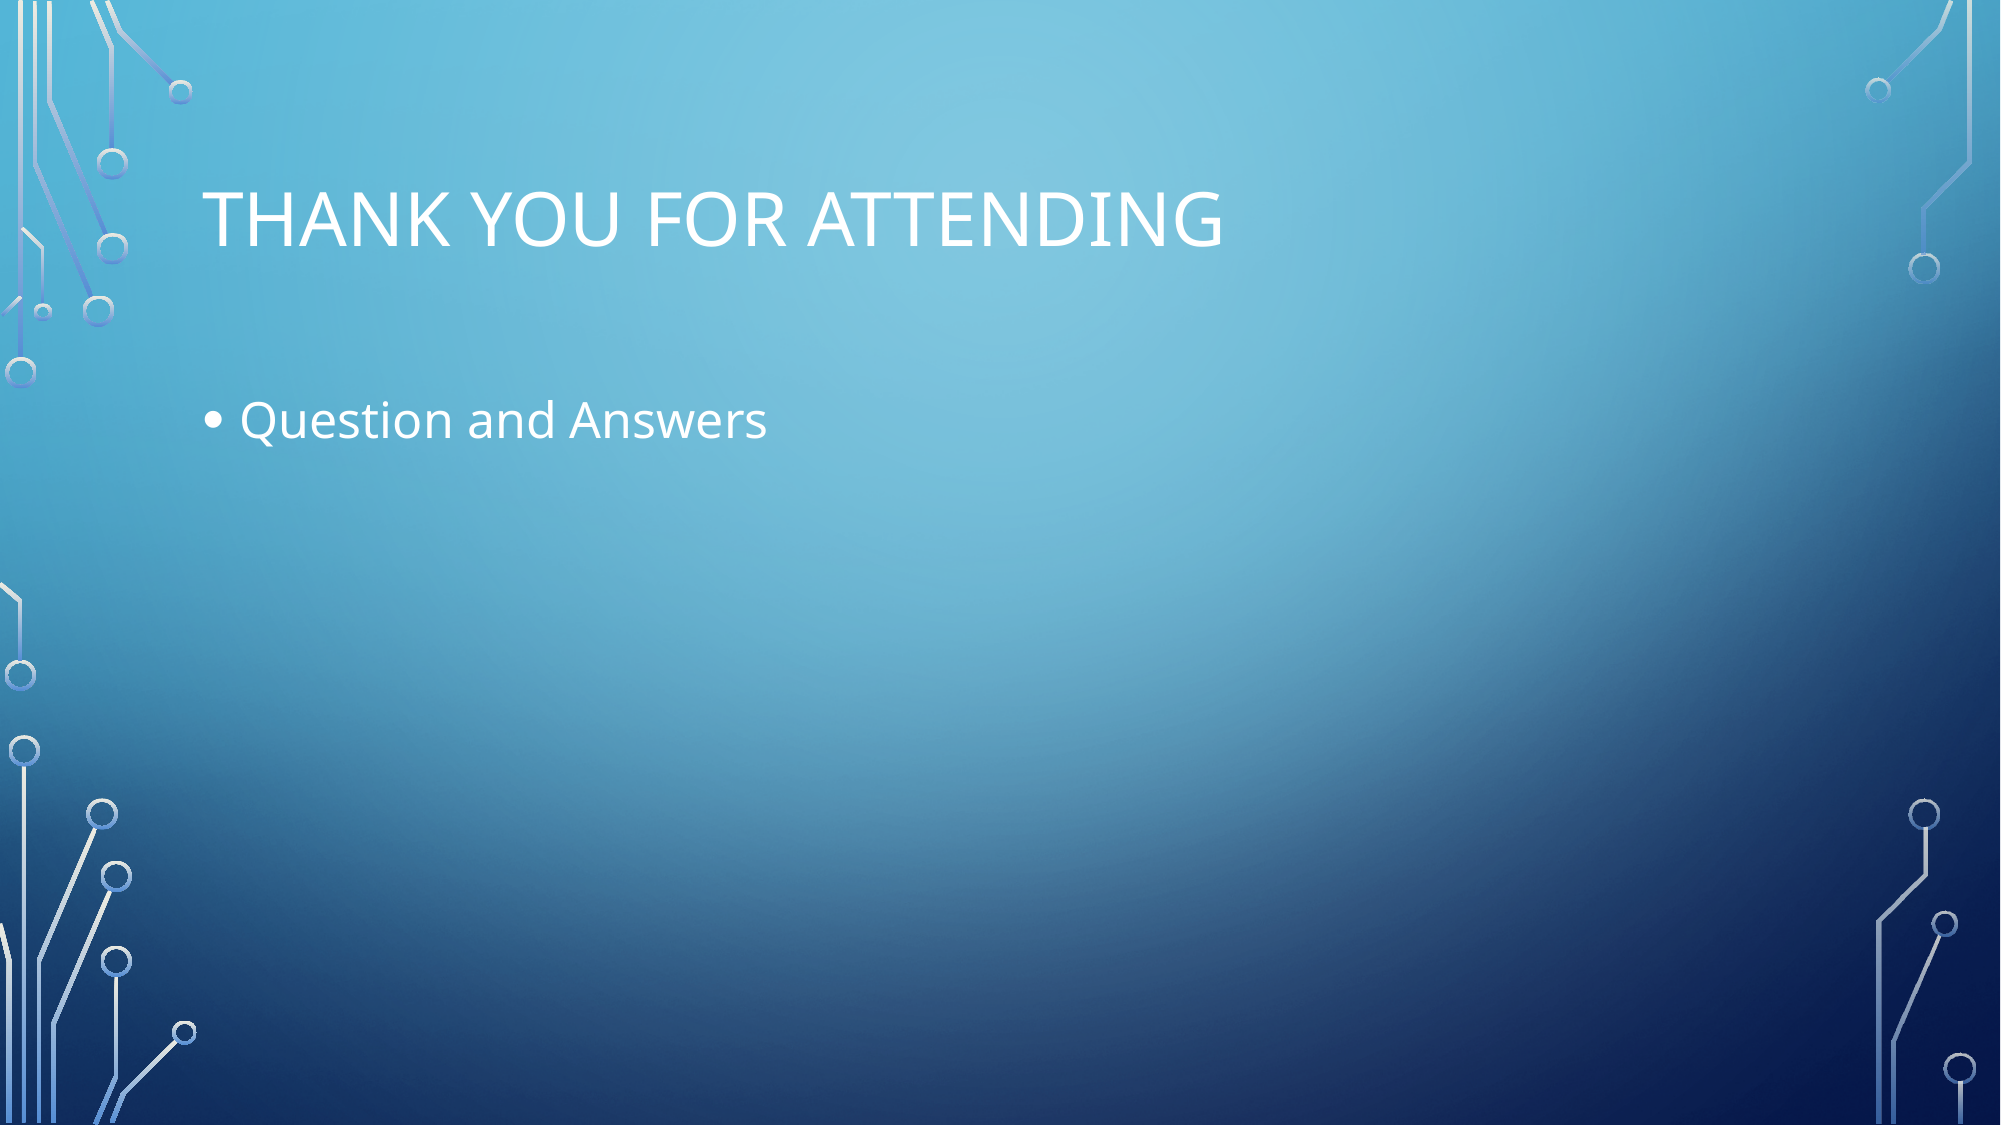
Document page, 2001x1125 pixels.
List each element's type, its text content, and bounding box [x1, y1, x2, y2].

list Question and Answers [187, 369, 1813, 950]
title Thank you For Attending [187, 101, 1813, 344]
